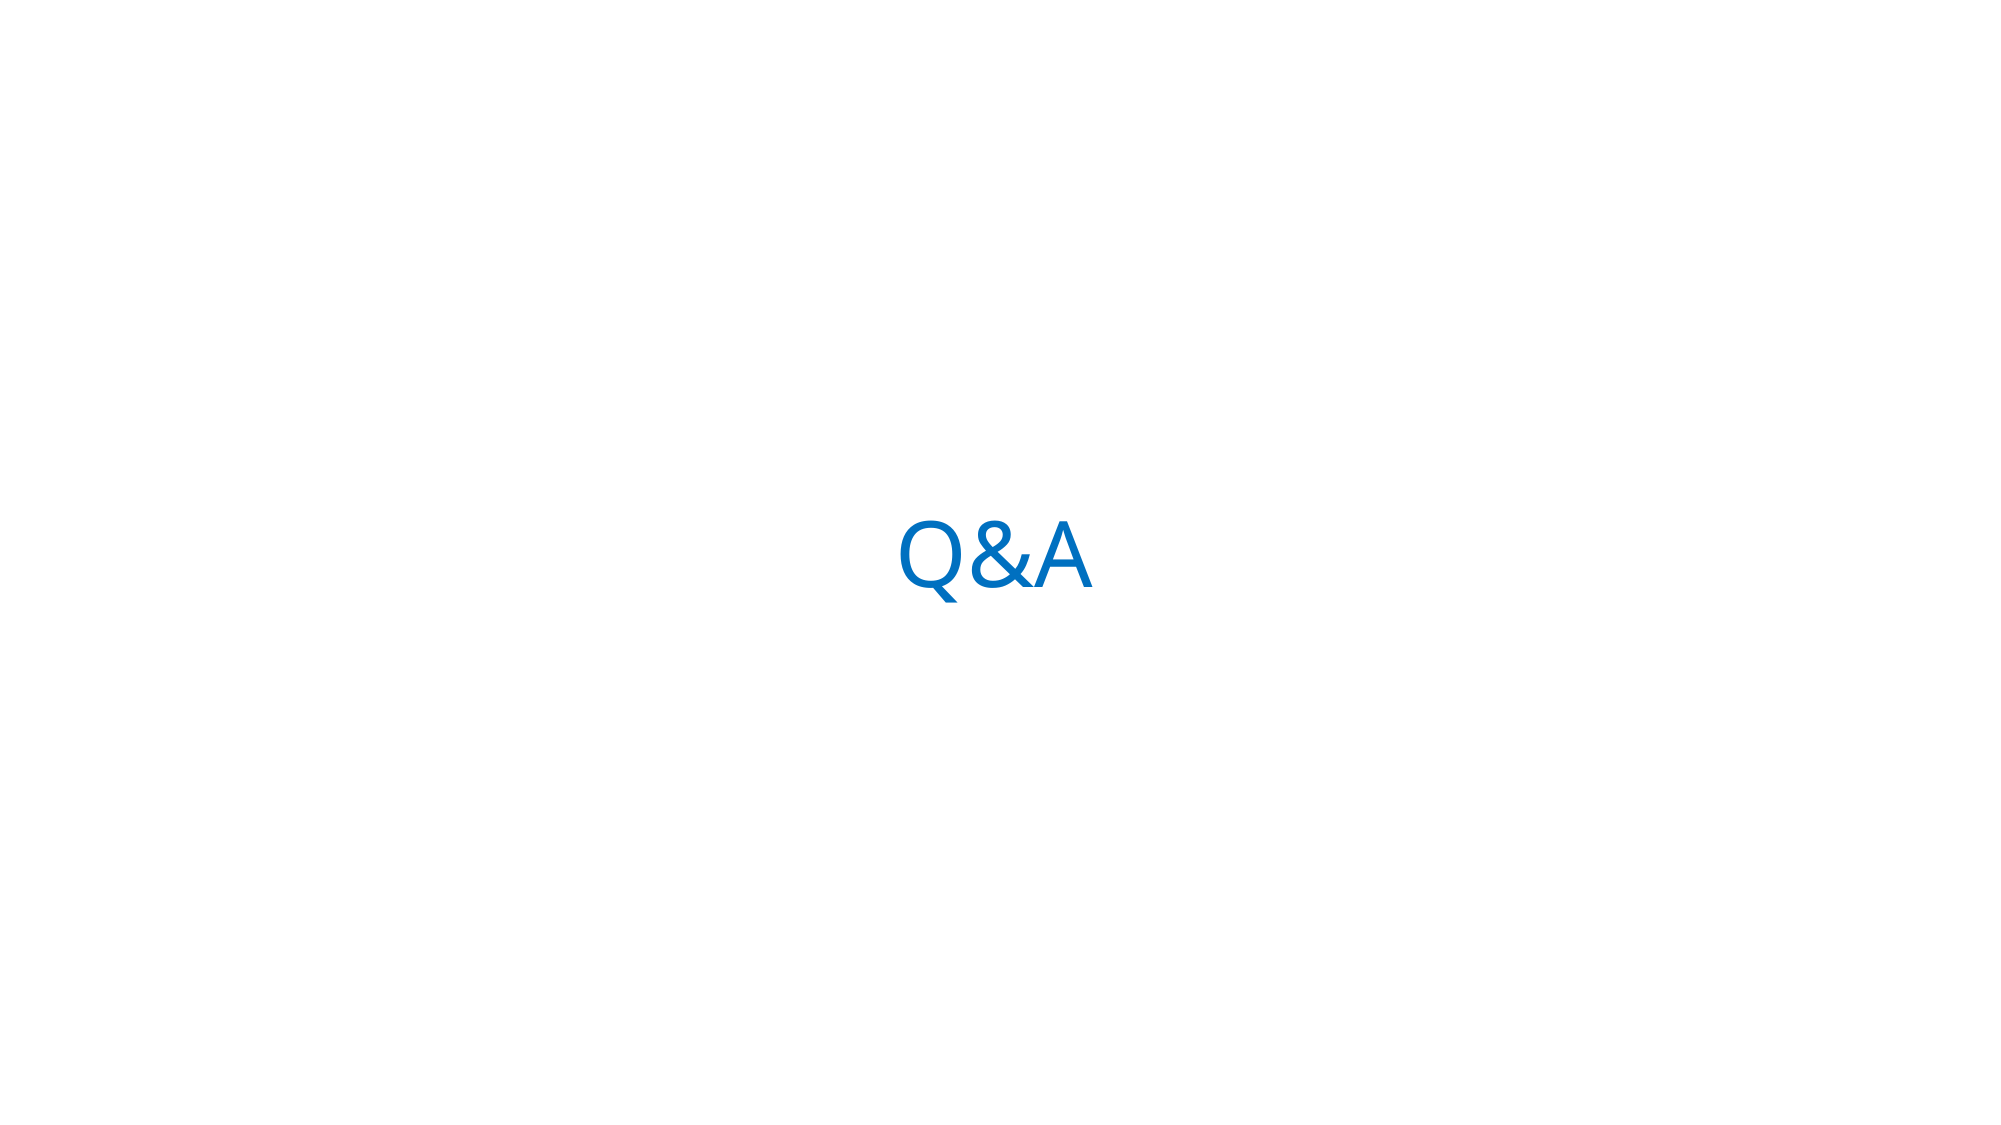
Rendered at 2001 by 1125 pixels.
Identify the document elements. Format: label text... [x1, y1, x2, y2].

title Q&A [768, 449, 1221, 667]
